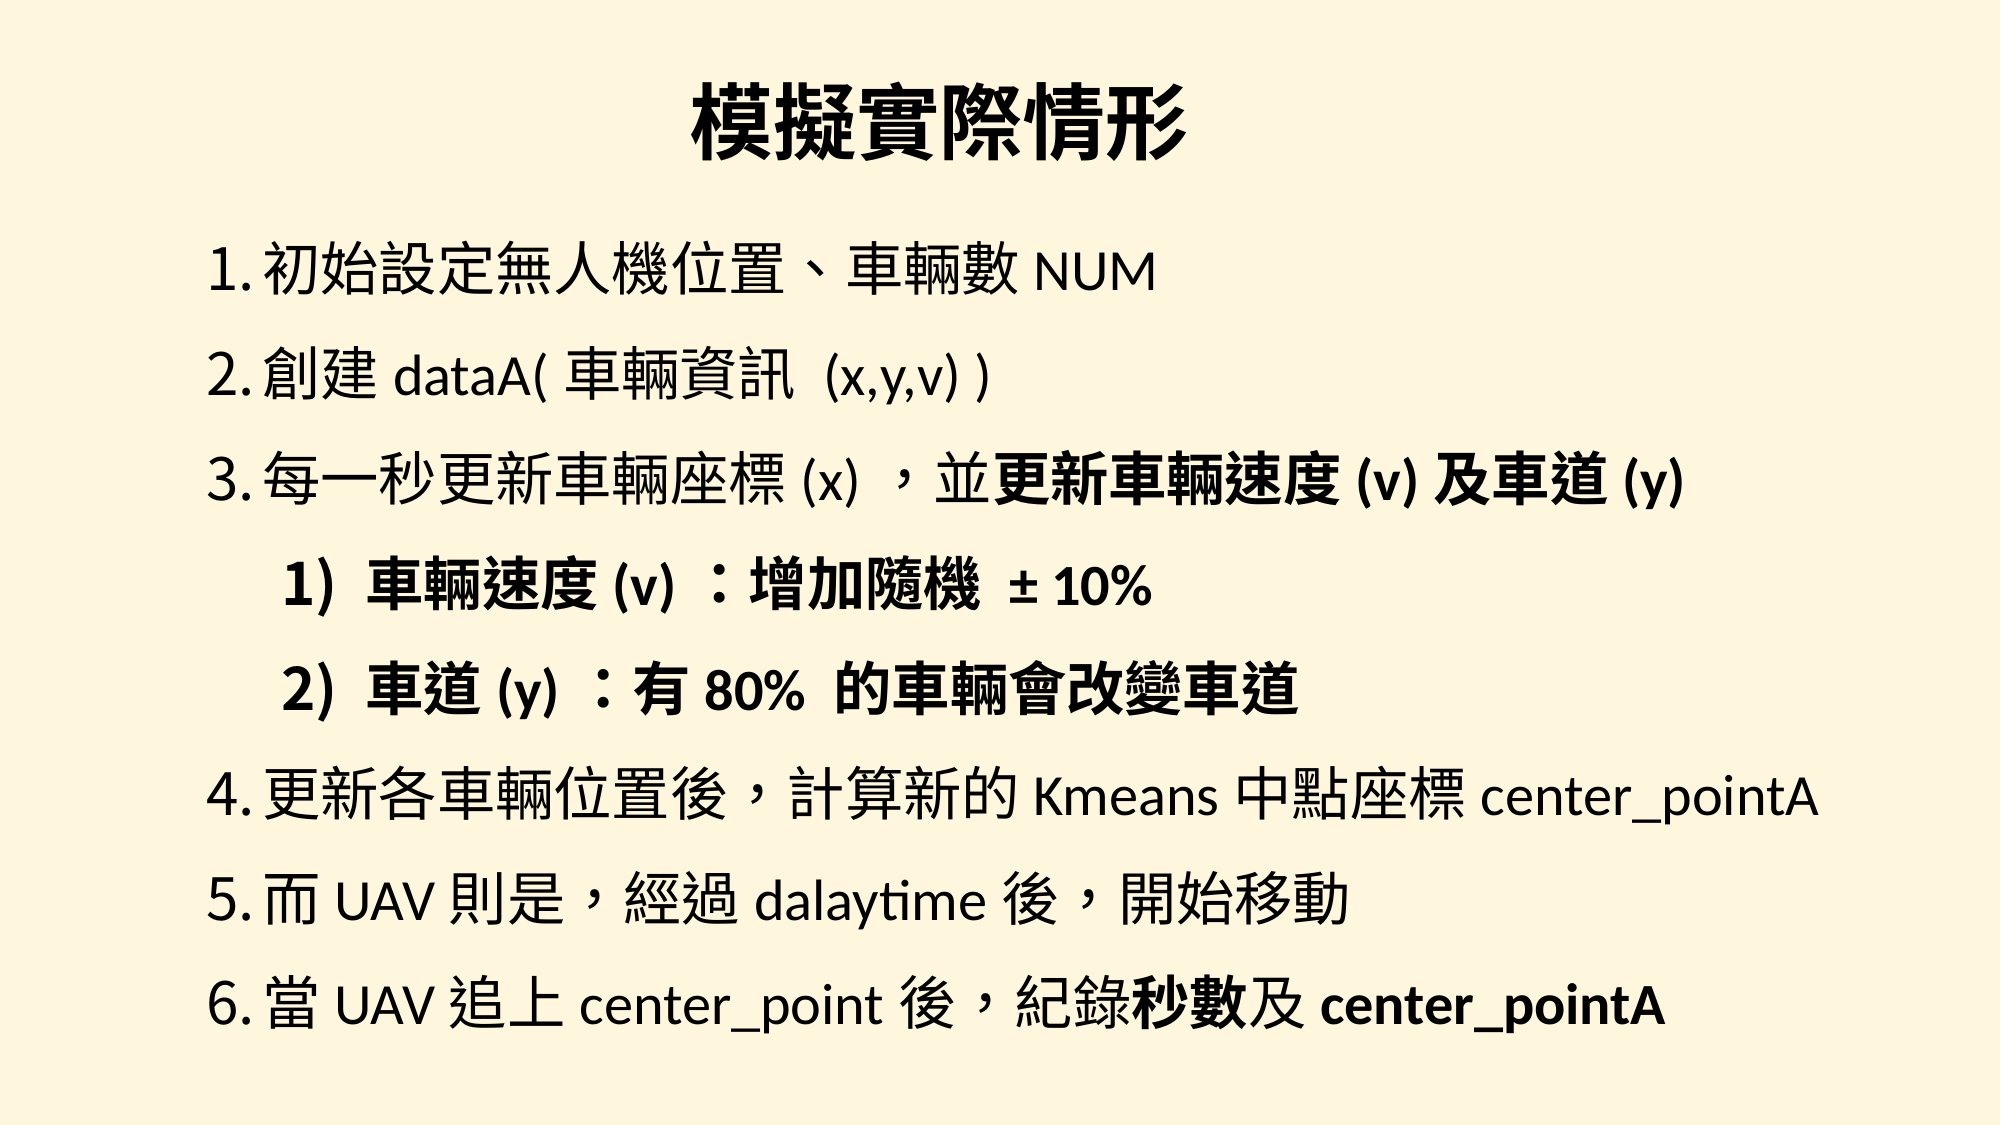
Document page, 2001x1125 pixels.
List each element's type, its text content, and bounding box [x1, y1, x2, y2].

text_box 初始設定無人機位置、車輛數NUM 創建dataA(車輛資訊 (x,y,v) ) 每一秒更新車輛座標(x)，並更新車輛速度(v)及車道(y) 車輛速度(v)：增加隨機 ± 10% 車道(y)：有80% 的車輛會改變車道 更新各車輛位置後，計算新的Kmeans中點座標center_pointA 而UAV則是，經過dalaytime後，開始移動 當UAV追上center_point後，紀錄秒數及center_pointA [191, 189, 1869, 1044]
text_box 模擬實際情形 [674, 63, 1205, 178]
